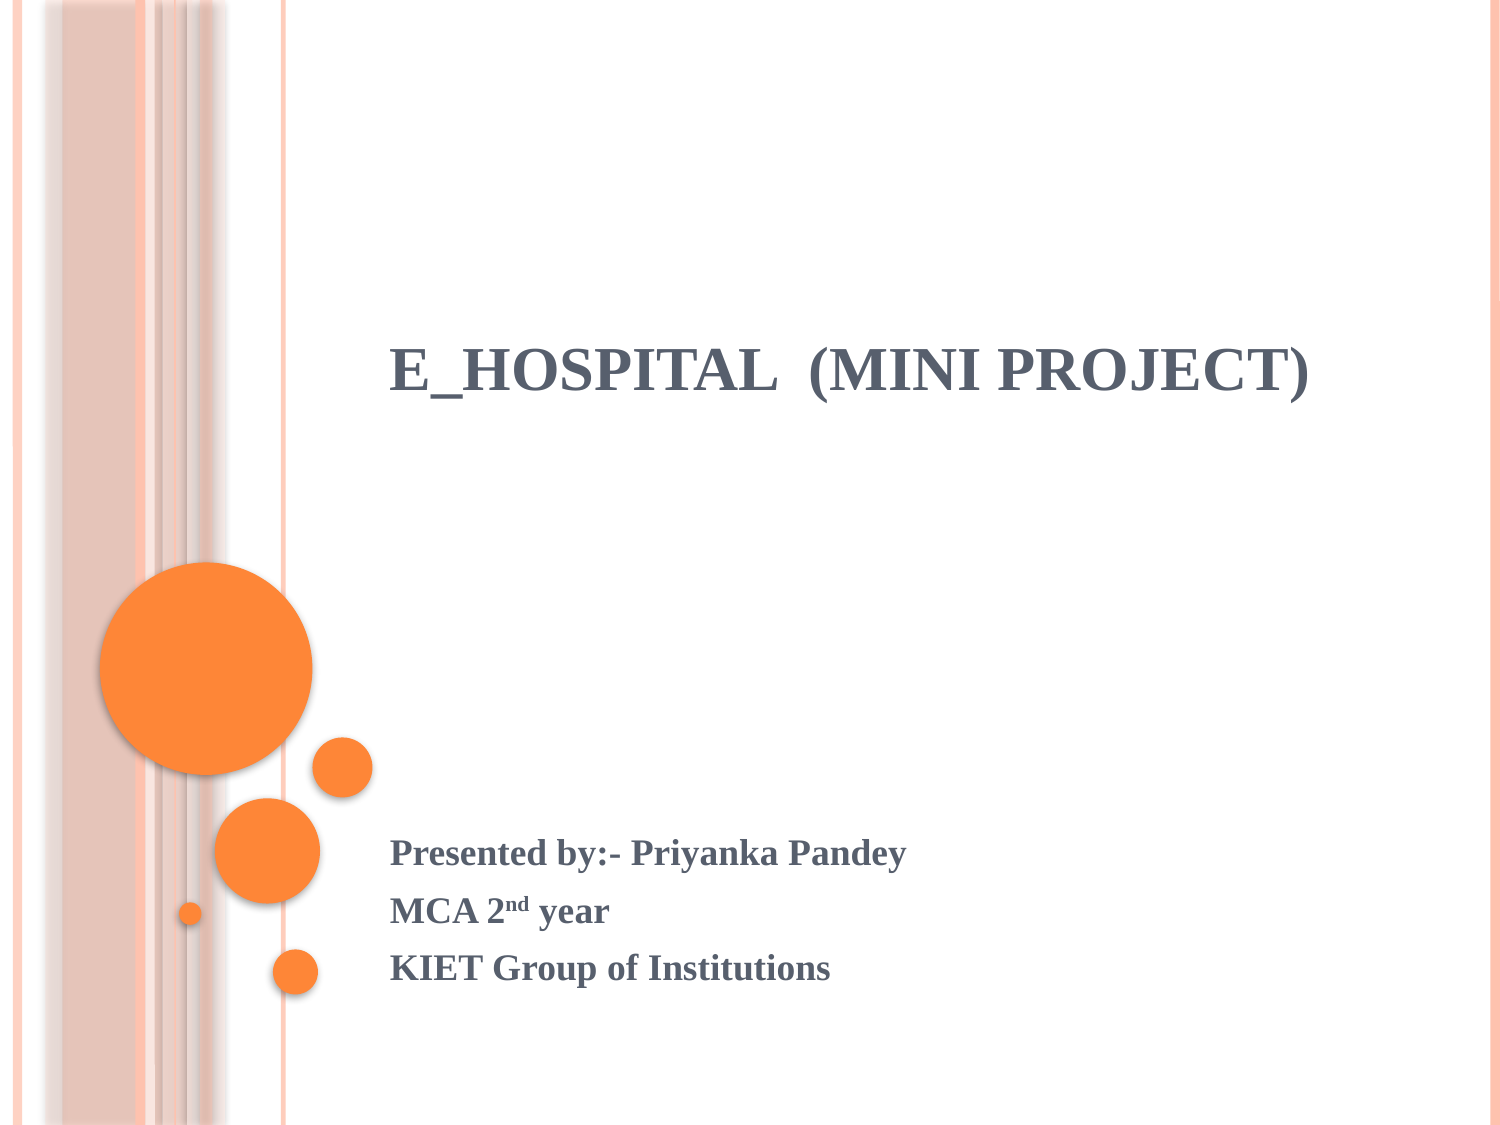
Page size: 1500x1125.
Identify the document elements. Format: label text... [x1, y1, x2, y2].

subtitle Presented by:- Priyanka Pandey MCA 2nd year KIET Group of Institutions [375, 820, 1388, 1046]
title E_HOSPITAL (Mini Project) [375, 105, 1388, 411]
